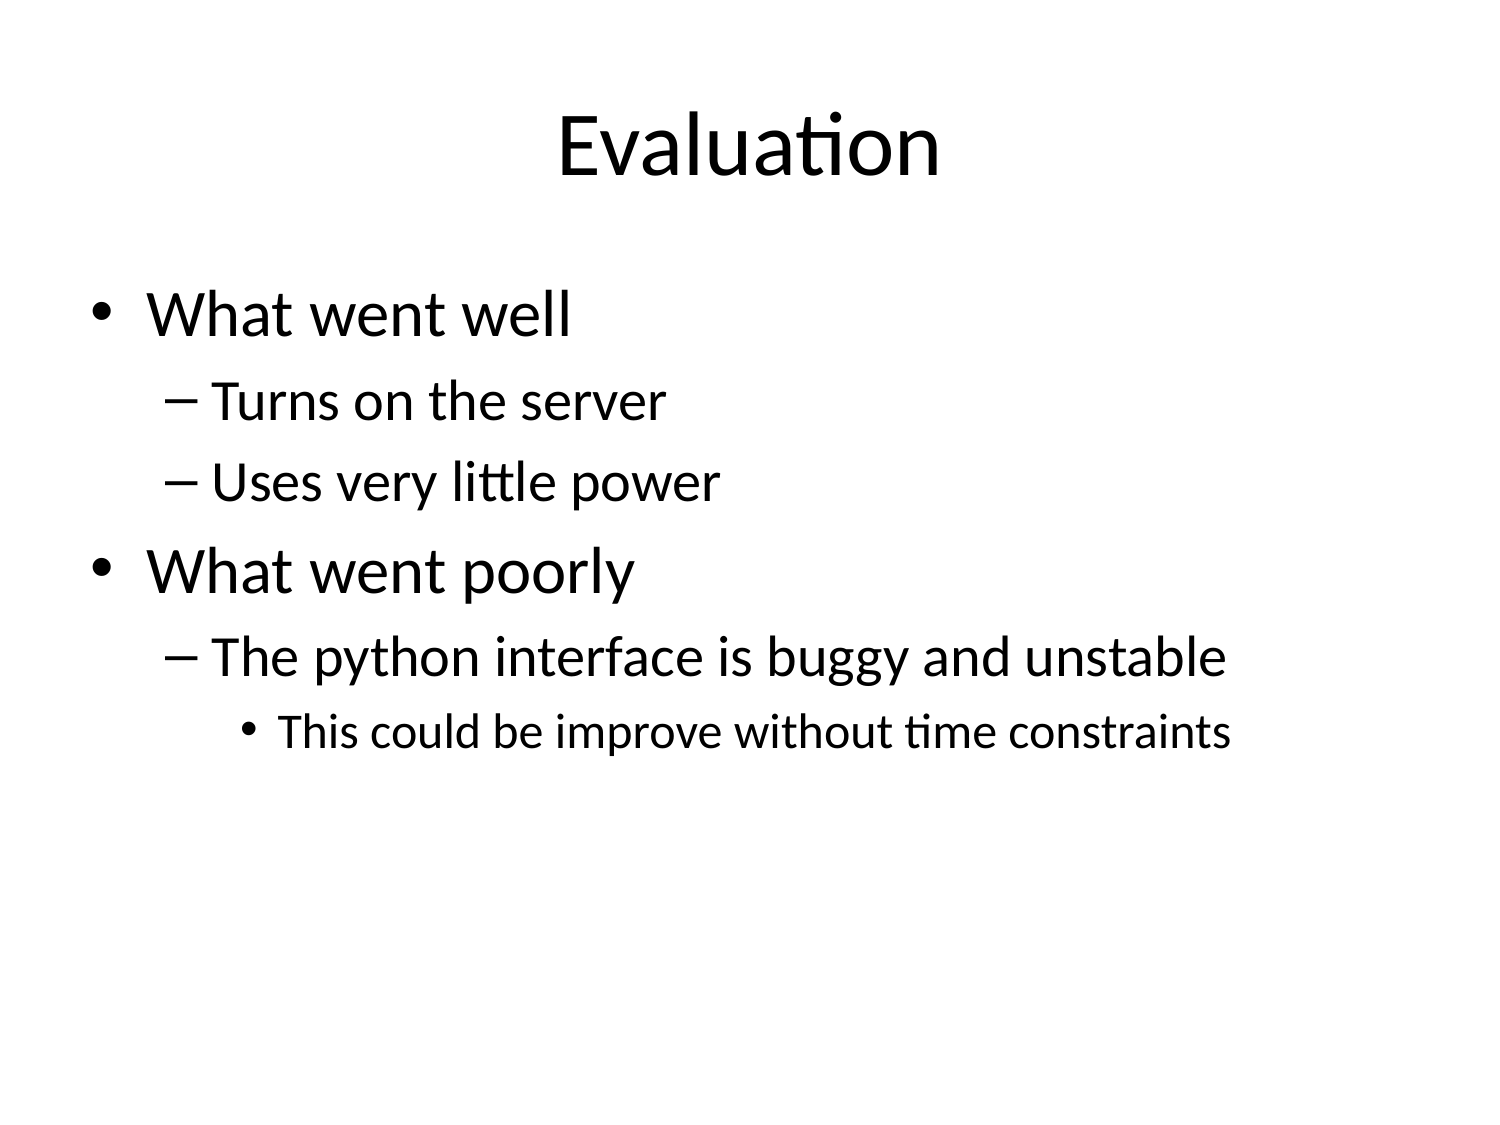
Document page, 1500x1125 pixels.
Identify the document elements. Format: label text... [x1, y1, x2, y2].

list What went well Turns on the server Uses very little power What went poorly The python interface is buggy and unstable This could be improve without time constraints [75, 262, 1425, 1005]
title Evaluation [75, 45, 1425, 233]
